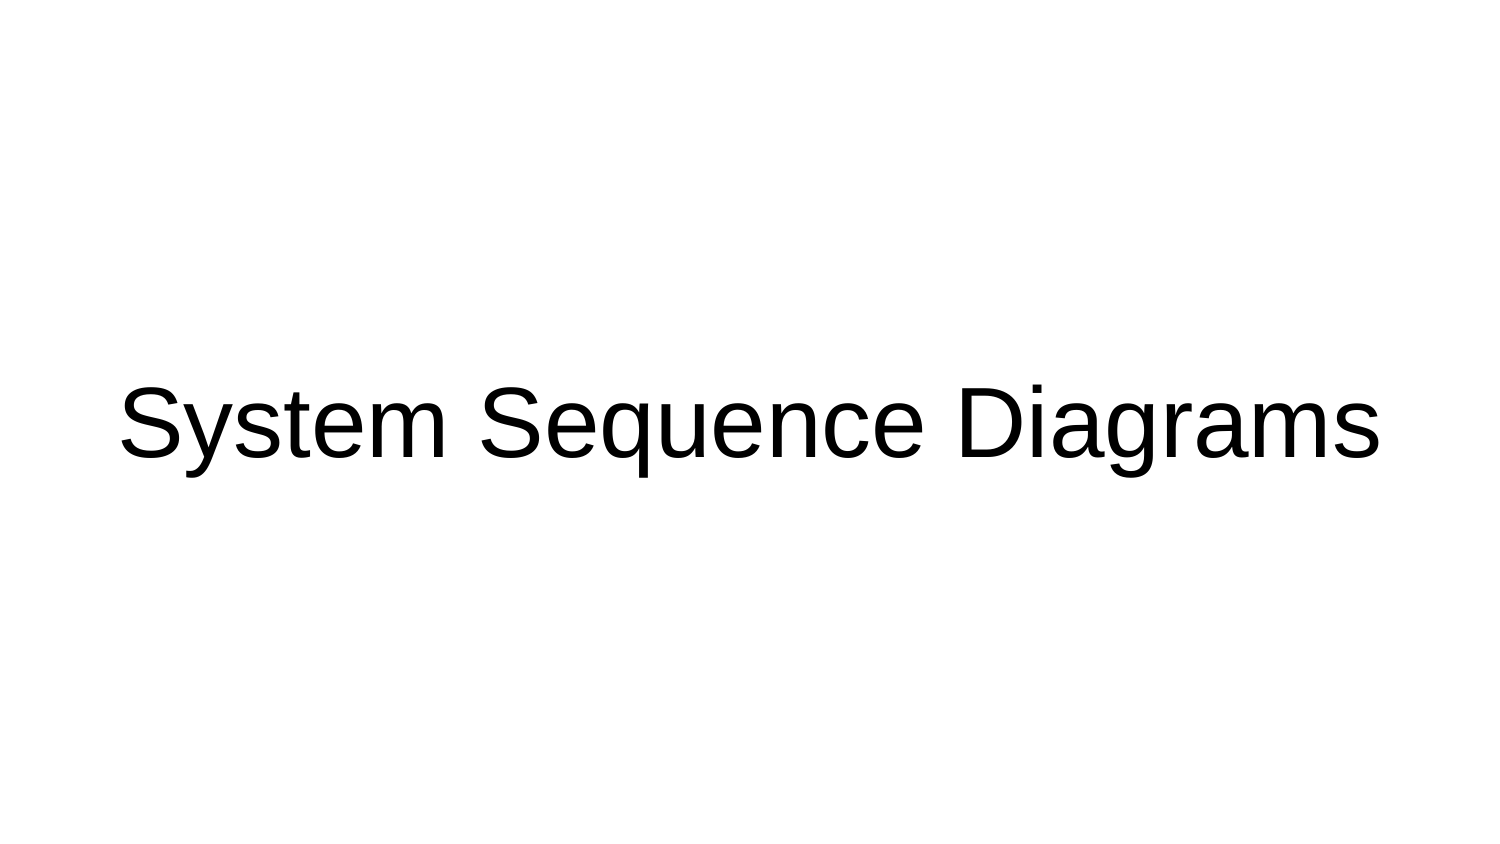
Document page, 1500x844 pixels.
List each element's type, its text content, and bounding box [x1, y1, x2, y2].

title System Sequence Diagrams [51, 342, 1449, 502]
